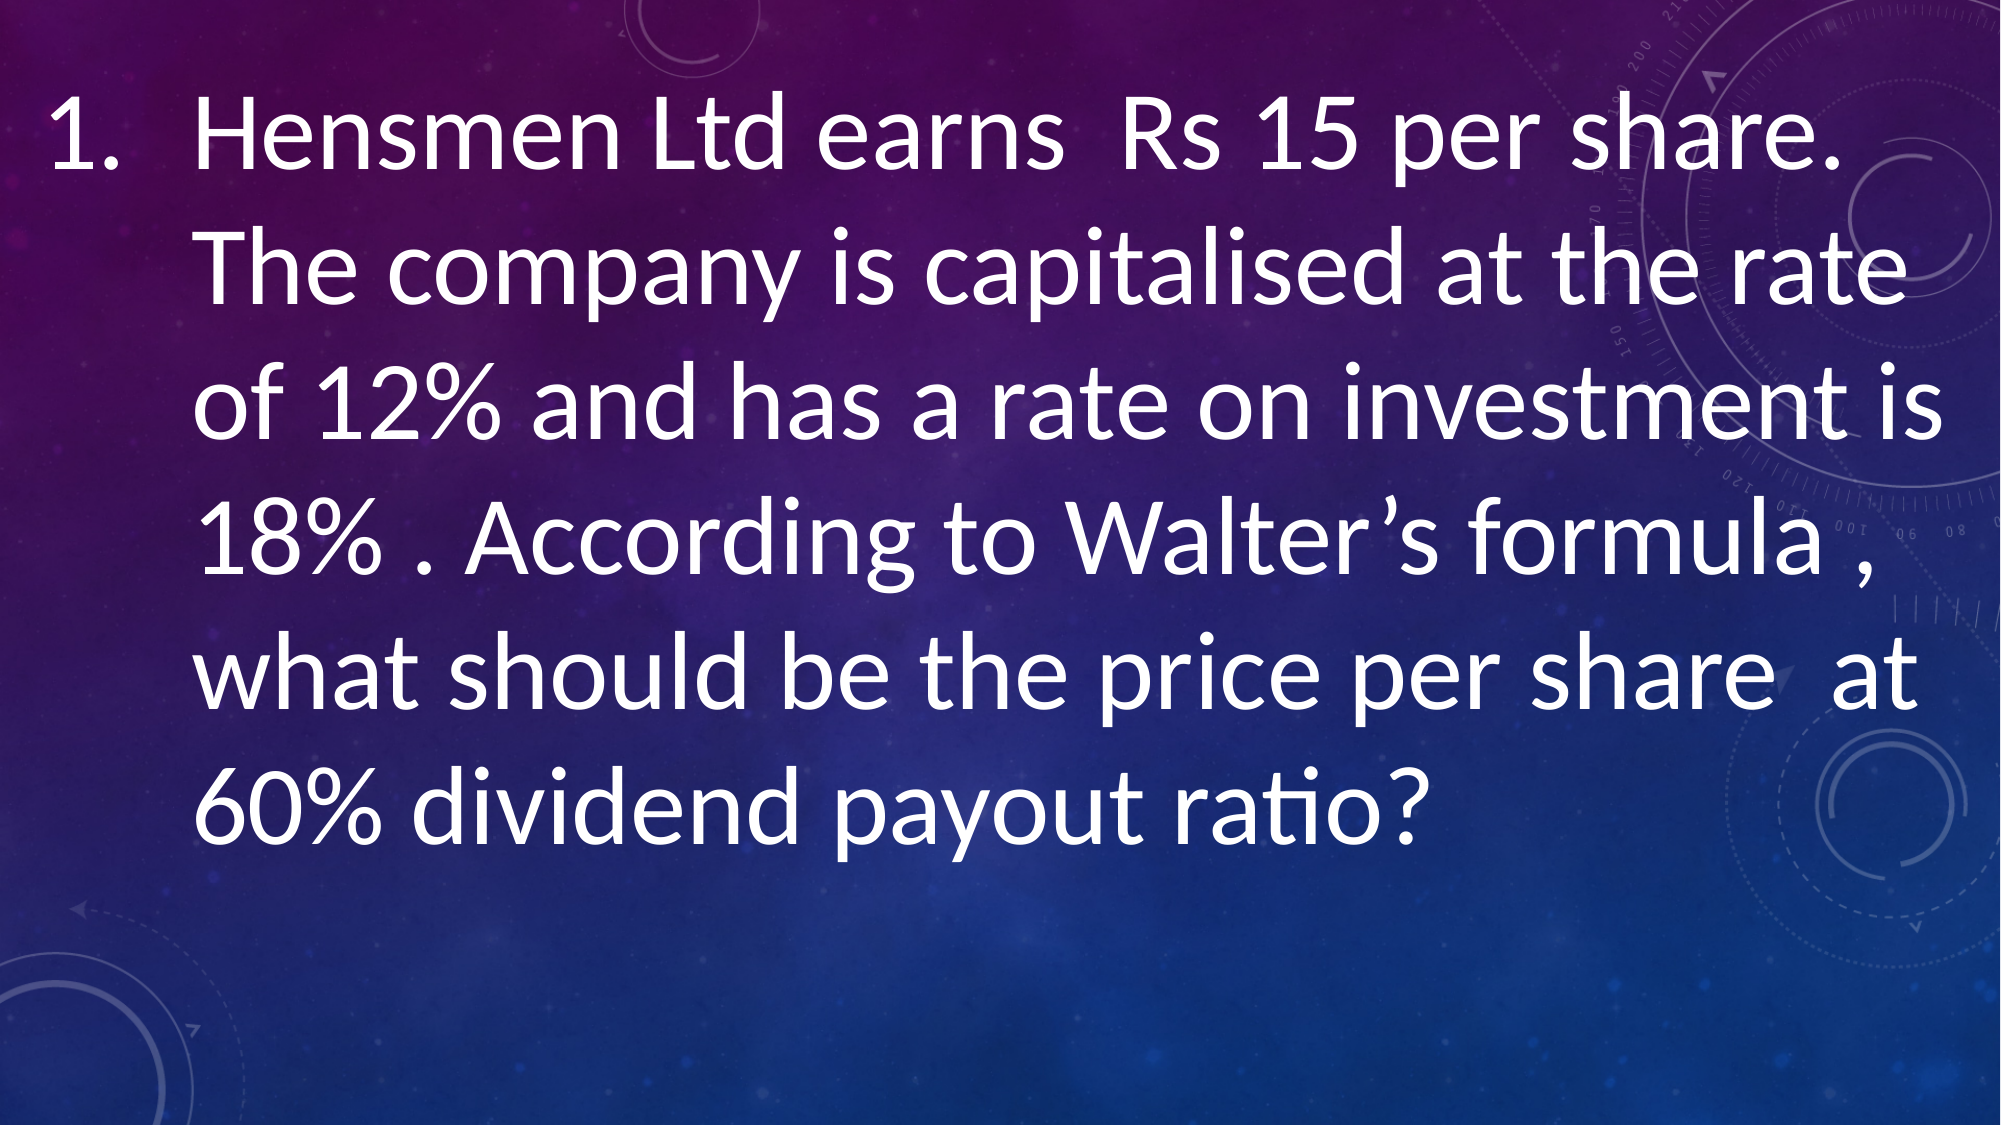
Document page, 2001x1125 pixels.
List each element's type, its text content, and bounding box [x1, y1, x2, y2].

text_box Hensmen Ltd earns Rs 15 per share. The company is capitalised at the rate of 12% and has a rate on investment is 18% . According to Walter’s formula , what should be the price per share at 60% dividend payout ratio? [26, 49, 2000, 875]
picture [0, 0, 2001, 1125]
